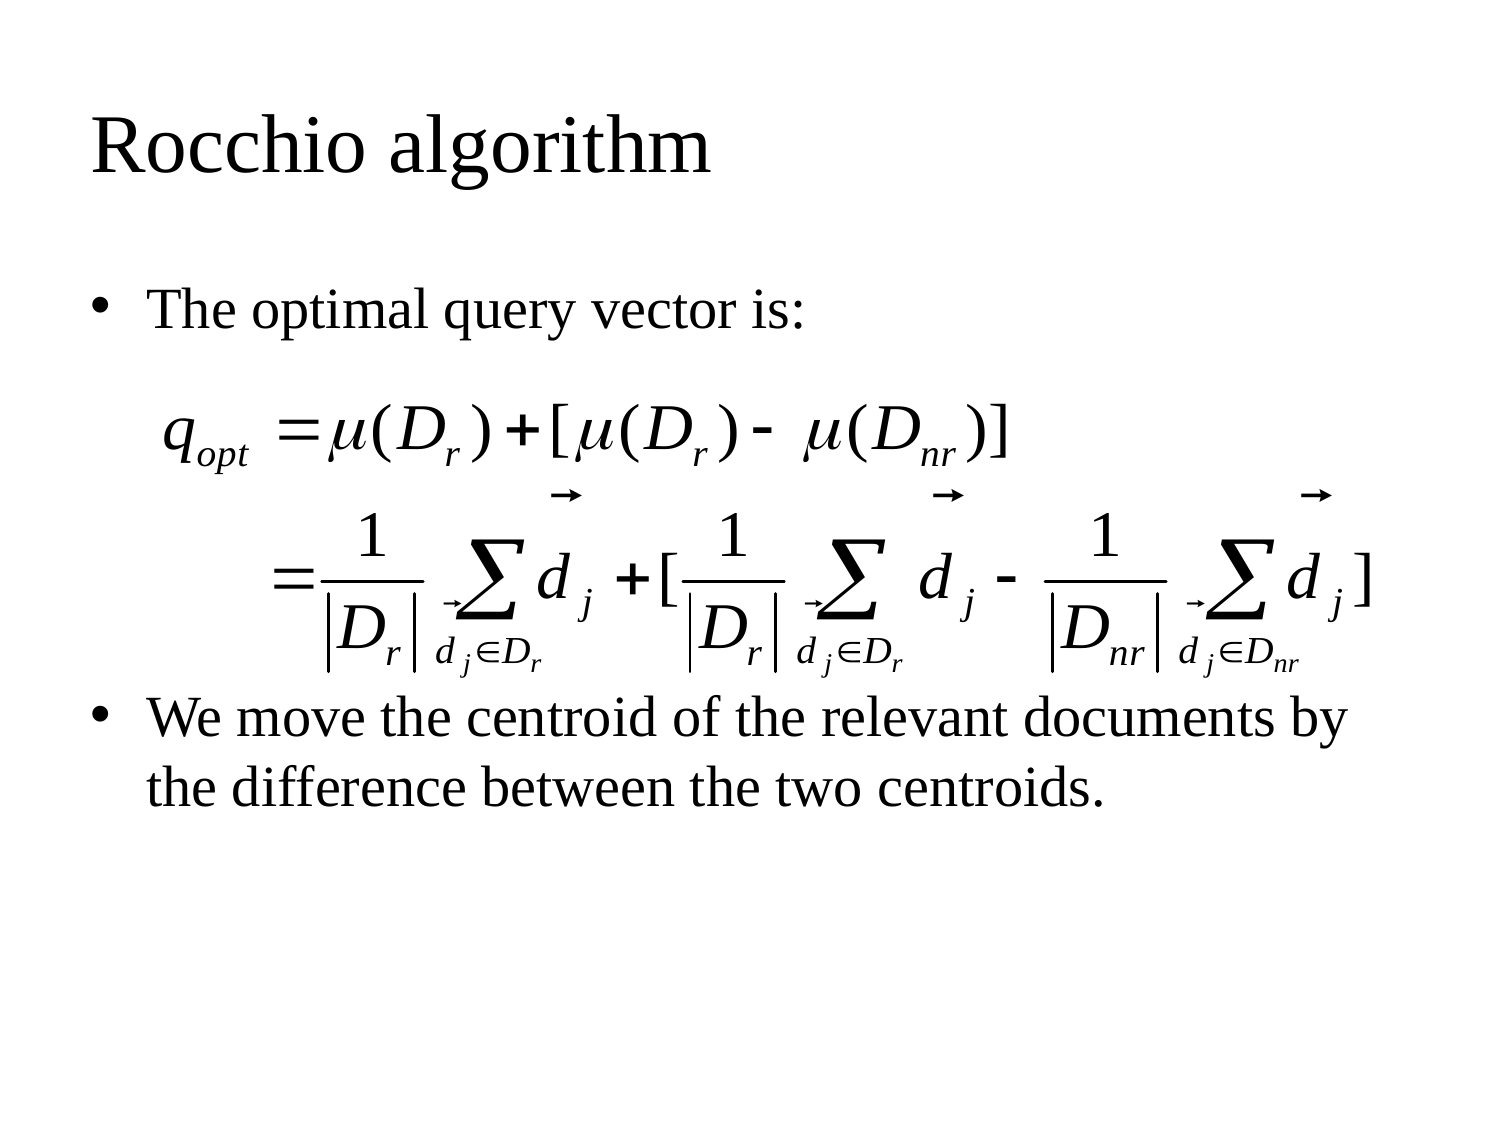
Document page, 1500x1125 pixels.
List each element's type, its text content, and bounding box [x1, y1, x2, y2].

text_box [152, 386, 1383, 692]
title Rocchio algorithm [74, 44, 1426, 233]
list The optimal query vector is: We move the centroid of the relevant documents by the difference between the two centroids. [74, 262, 1426, 1006]
